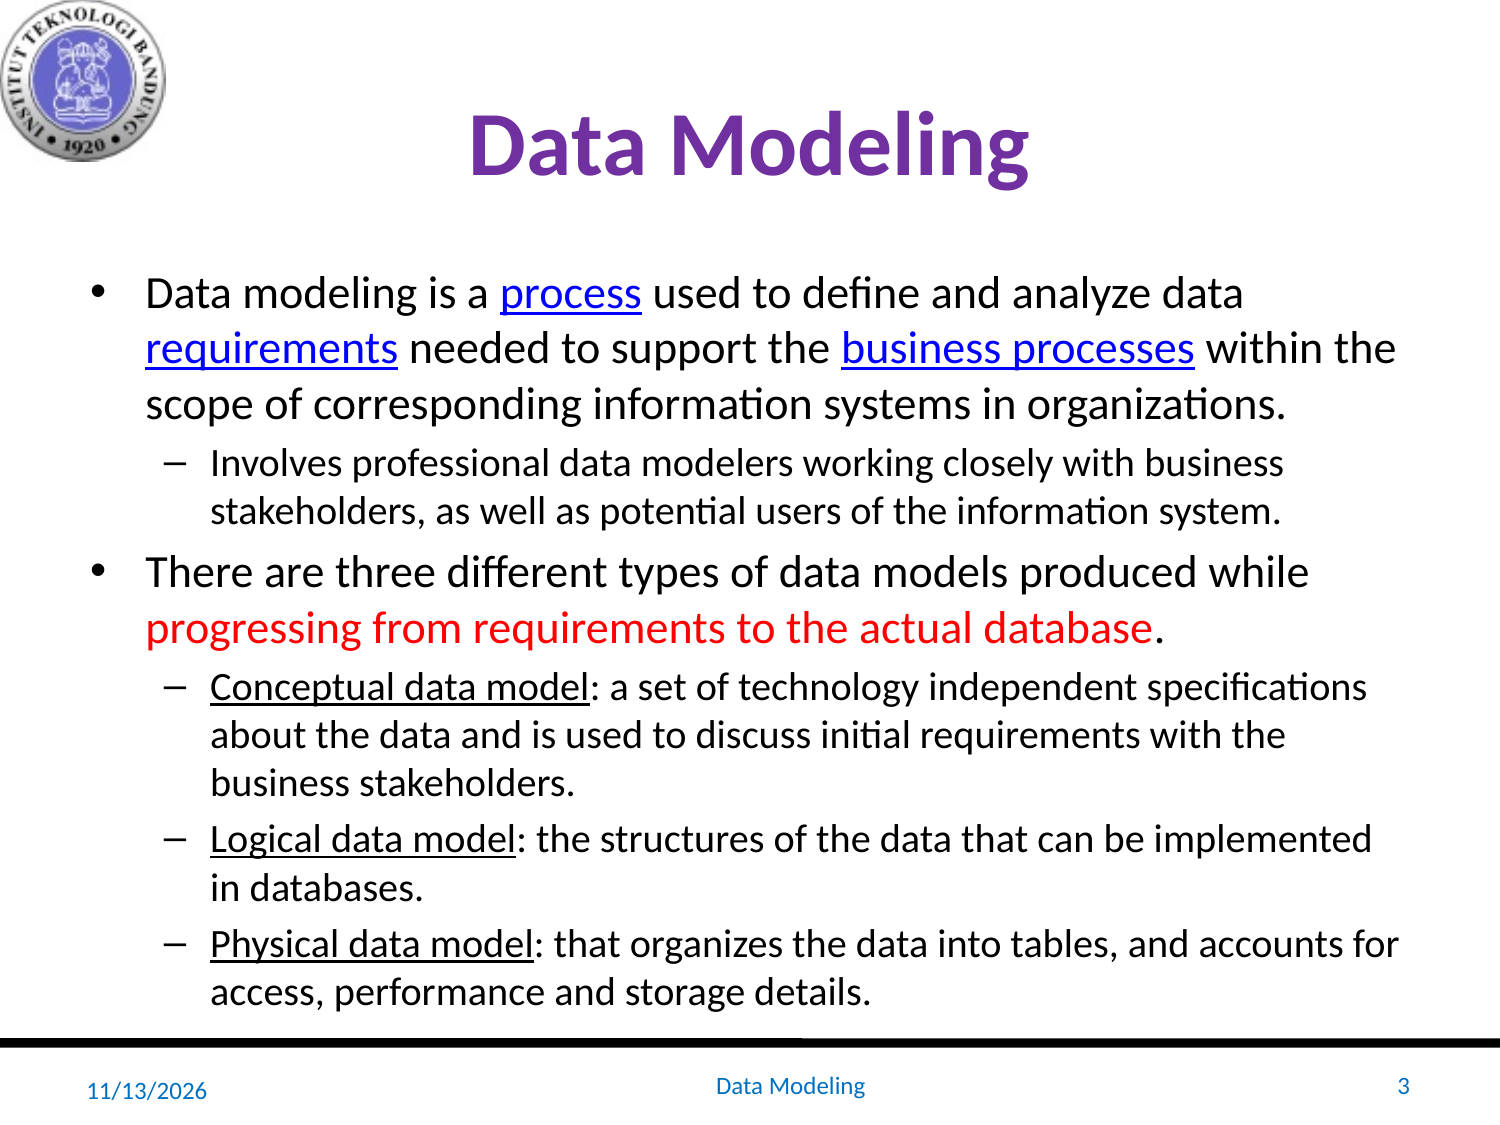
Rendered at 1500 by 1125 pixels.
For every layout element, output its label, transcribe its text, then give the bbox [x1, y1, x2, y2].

footer Data Modeling [246, 1054, 1336, 1115]
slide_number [58, 1054, 223, 1125]
title Data Modeling [75, 45, 1425, 233]
list Data modeling is a process used to define and analyze data requirements needed to support the business processes within the scope of corresponding information systems in organizations. Involves professional data modelers working closely with business stakeholders, as well as potential users of the information system. There are three different types of data models produced while progressing from requirements to the actual database. Conceptual data model: a set of technology independent specifications about the data and is used to discuss initial requirements with the business stakeholders. Logical data model: the structures of the data that can be implemented in databases. Physical data model: that organizes the data into tables, and accounts for access, performance and storage details. [75, 255, 1425, 1024]
picture [0, 0, 166, 162]
slide_number 3 [1359, 1054, 1425, 1115]
